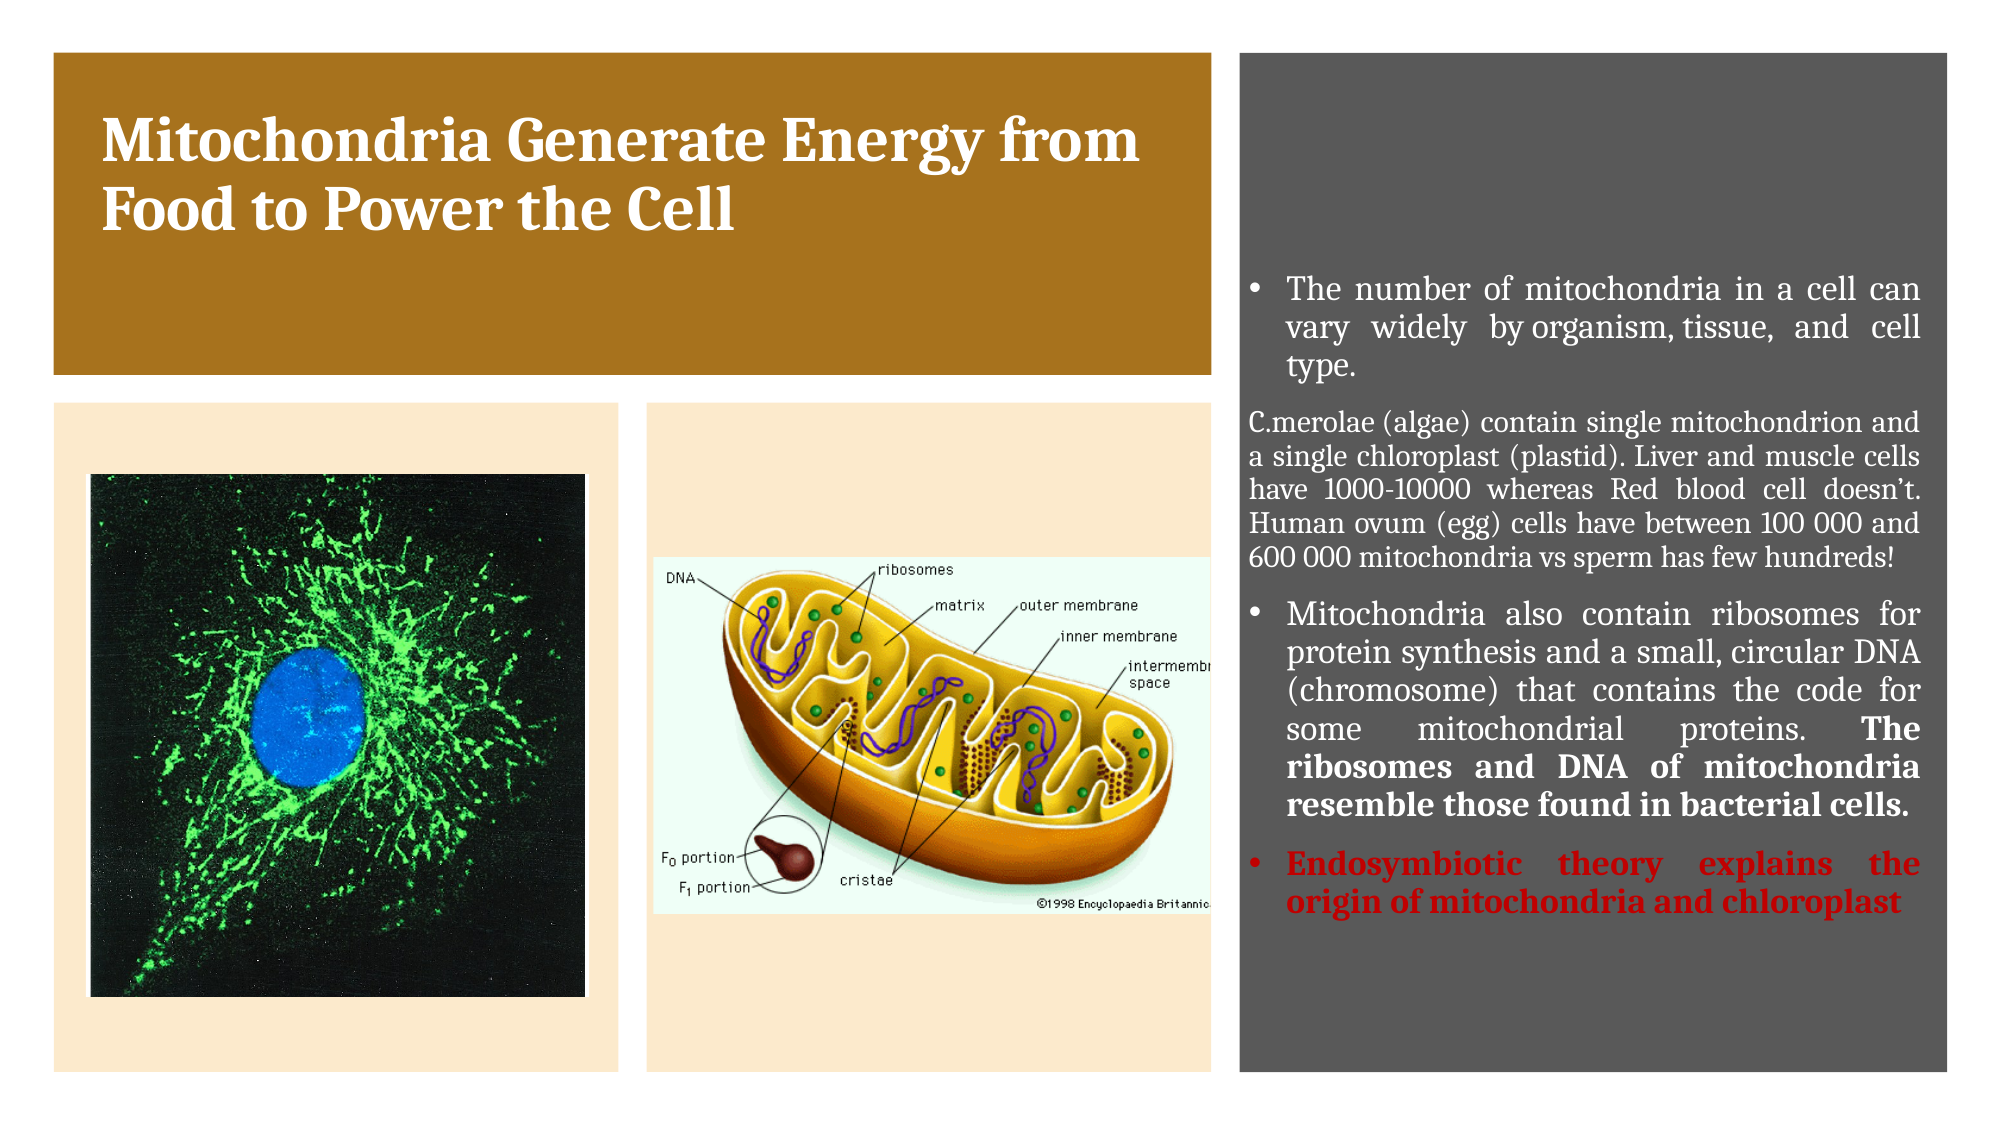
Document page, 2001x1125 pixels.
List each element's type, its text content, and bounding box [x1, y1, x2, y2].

picture [85, 474, 590, 997]
picture [653, 557, 1211, 914]
text_box [53, 52, 1212, 376]
text_box [1239, 52, 1948, 1073]
text_box [646, 402, 1212, 1073]
list The number of mitochondria in a cell can vary widely by organism, tissue, and cell type. C.merolae (algae) contain single mitochondrion and a single chloroplast (plastid). Liver and muscle cells have 1000-10000 whereas Red blood cell doesn’t. Human ovum (egg) cells have between 100 000 and 600 000 mitochondria vs sperm has few hundreds! Mitochondria also contain ribosomes for protein synthesis and a small, circular DNA (chromosome) that contains the code for some mitochondrial proteins. The ribosomes and DNA of mitochondria resemble those found in bacterial cells. Endosymbiotic theory explains the origin of mitochondria and chloroplast [1233, 158, 1937, 1033]
text_box [53, 402, 619, 1073]
title Mitochondria Generate Energy from Food to Power the Cell [85, 80, 1168, 348]
